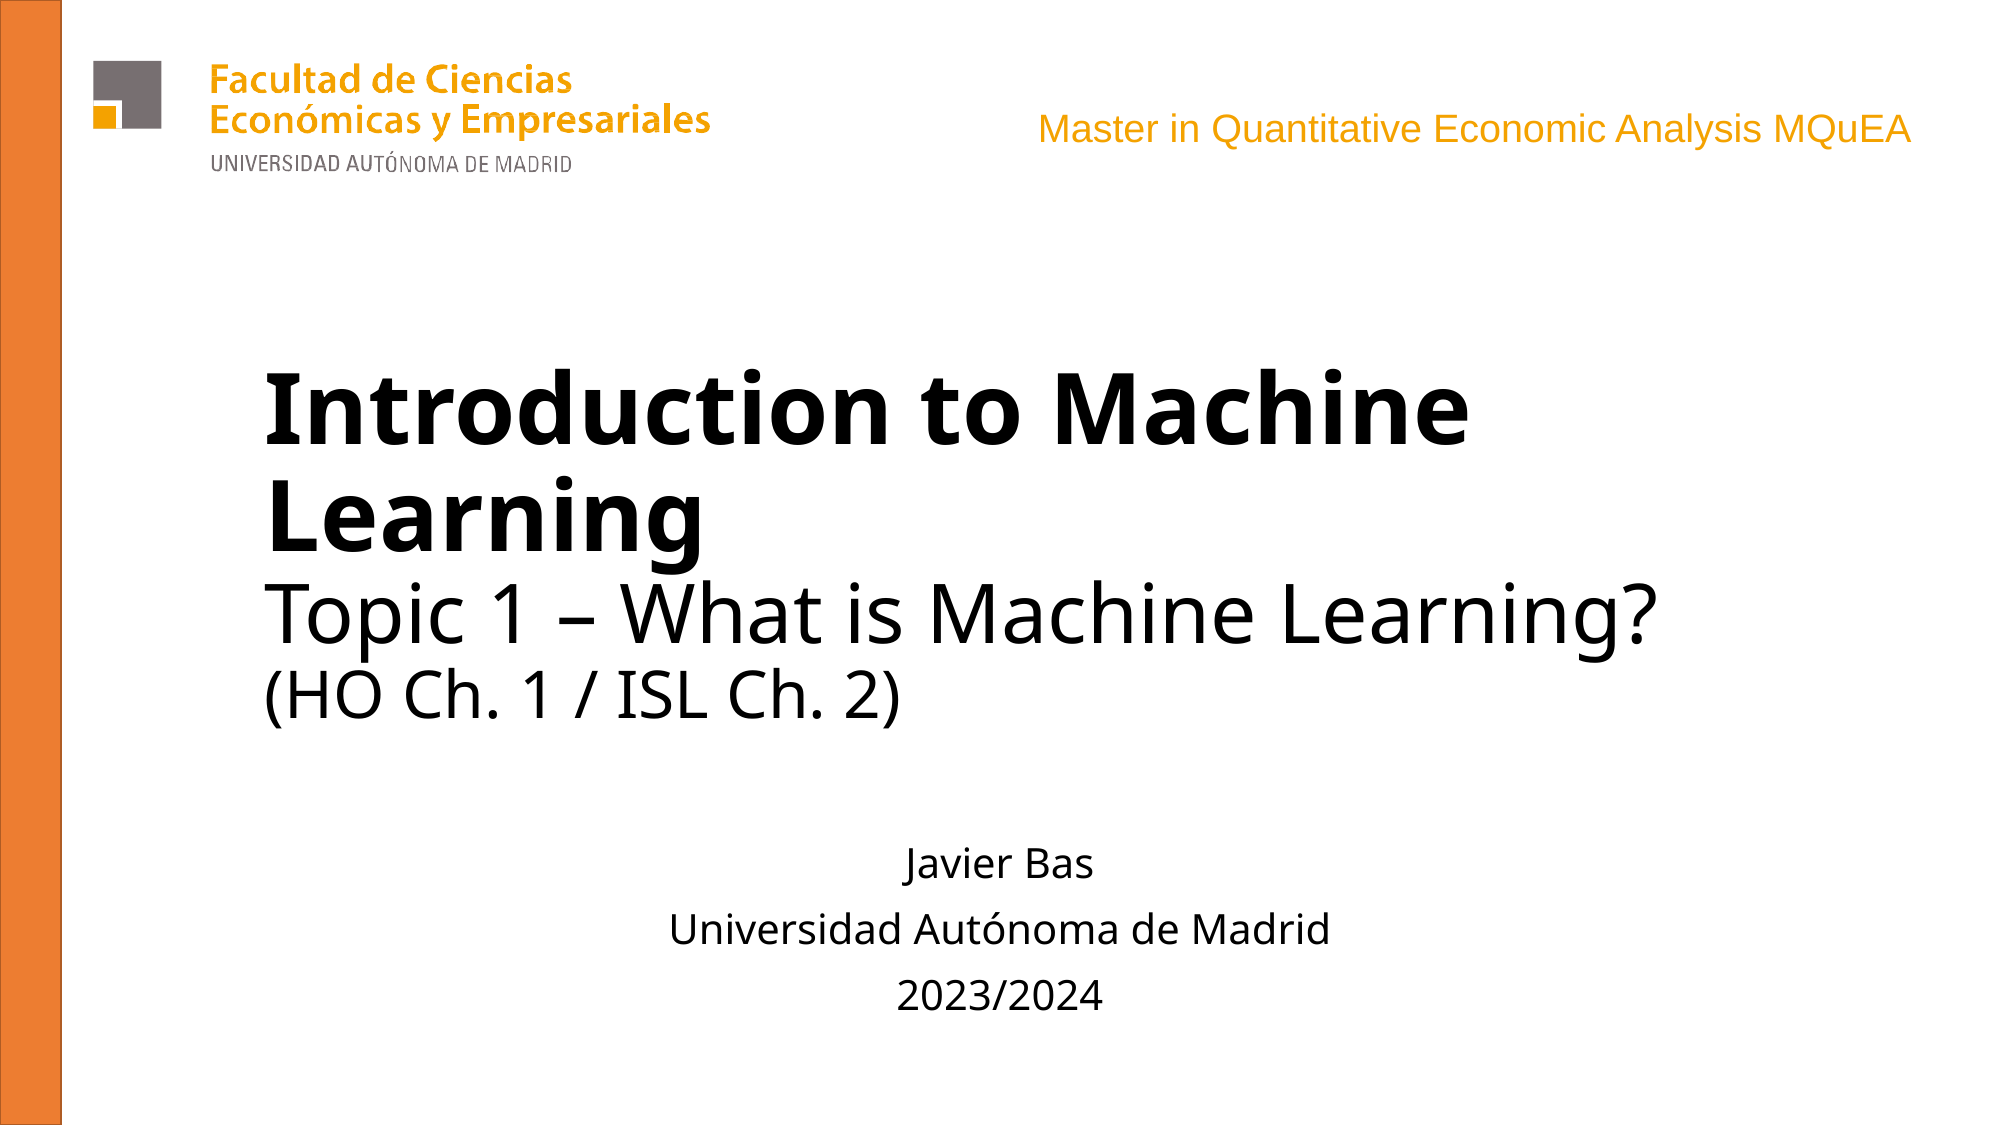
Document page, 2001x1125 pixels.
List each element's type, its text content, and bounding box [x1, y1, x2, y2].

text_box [207, 60, 711, 173]
title Introduction to Machine Learning Topic 1 – What is Machine Learning? (HO Ch. 1 / ISL Ch. 2) [249, 348, 1750, 741]
text_box Master in Quantitative Economic Analysis MQuEA [1022, 95, 1963, 203]
subtitle Javier Bas Universidad Autónoma de Madrid 2023/2024 [249, 755, 1750, 1027]
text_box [92, 59, 163, 130]
text_box [0, 0, 62, 1125]
